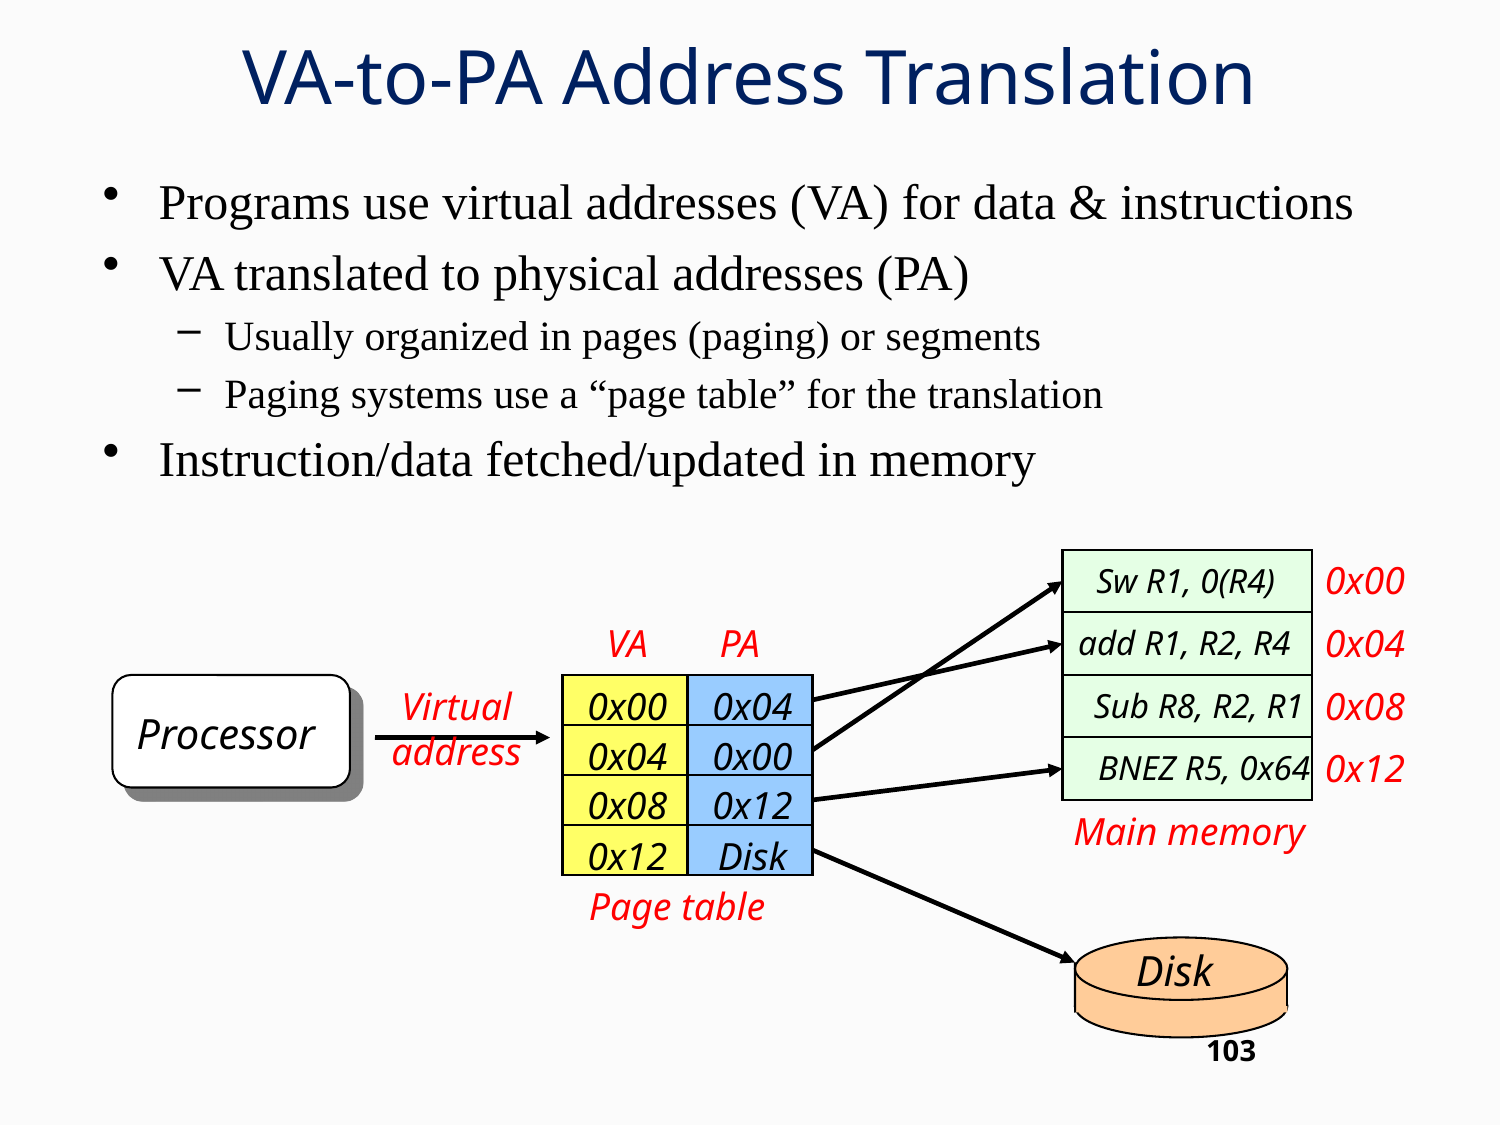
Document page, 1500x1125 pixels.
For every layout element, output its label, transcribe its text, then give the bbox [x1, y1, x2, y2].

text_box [1074, 937, 1288, 1038]
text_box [812, 768, 1063, 801]
title VA-to-PA Address Translation [112, 0, 1388, 150]
text_box Main memory [1058, 809, 1320, 860]
slide_number 103 [1074, 1025, 1388, 1100]
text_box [562, 674, 813, 886]
text_box Virtual address [376, 675, 537, 780]
text_box PA [704, 612, 775, 673]
text_box VA [591, 612, 663, 673]
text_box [812, 580, 1063, 751]
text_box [812, 849, 1076, 963]
list Programs use virtual addresses (VA) for data & instructions VA translated to physical addresses (PA) Usually organized in pages (paging) or segments Paging systems use a “page table” for the translation Instruction/data fetched/updated in memory [87, 162, 1450, 553]
text_box Page table [574, 894, 781, 935]
text_box [537, 731, 550, 744]
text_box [112, 674, 351, 788]
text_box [1062, 549, 1418, 801]
